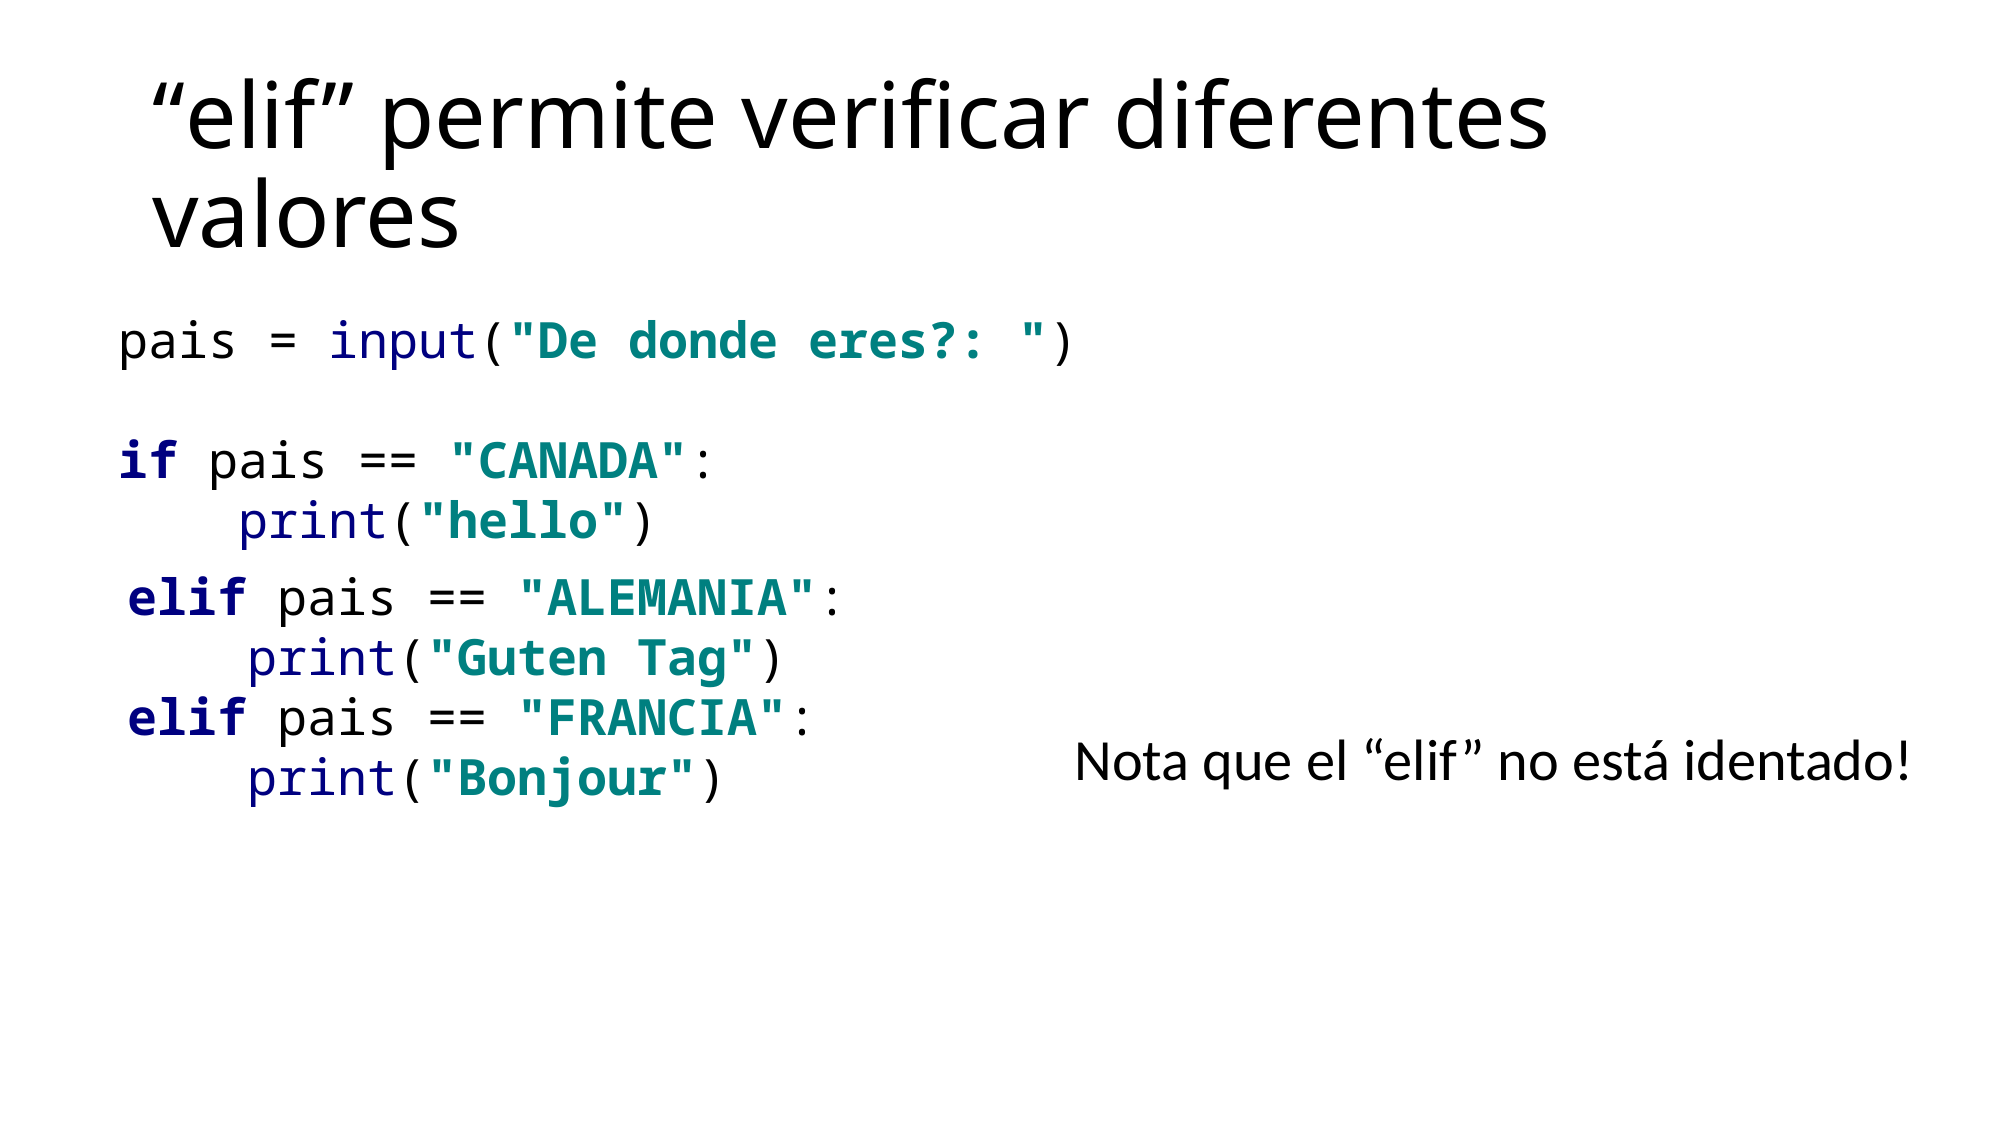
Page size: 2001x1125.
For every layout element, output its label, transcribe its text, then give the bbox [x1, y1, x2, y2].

list Nota que el “elif” no está identado! [1059, 722, 2000, 1125]
title “elif” permite verificar diferentes valores [137, 59, 1863, 278]
text_box elif pais == "ALEMANIA": print("Guten Tag") elif pais == "FRANCIA": print("Bonjour") [112, 558, 863, 814]
text_box pais = input("De donde eres?: ") if pais == "CANADA": print("hello") [103, 300, 1094, 556]
